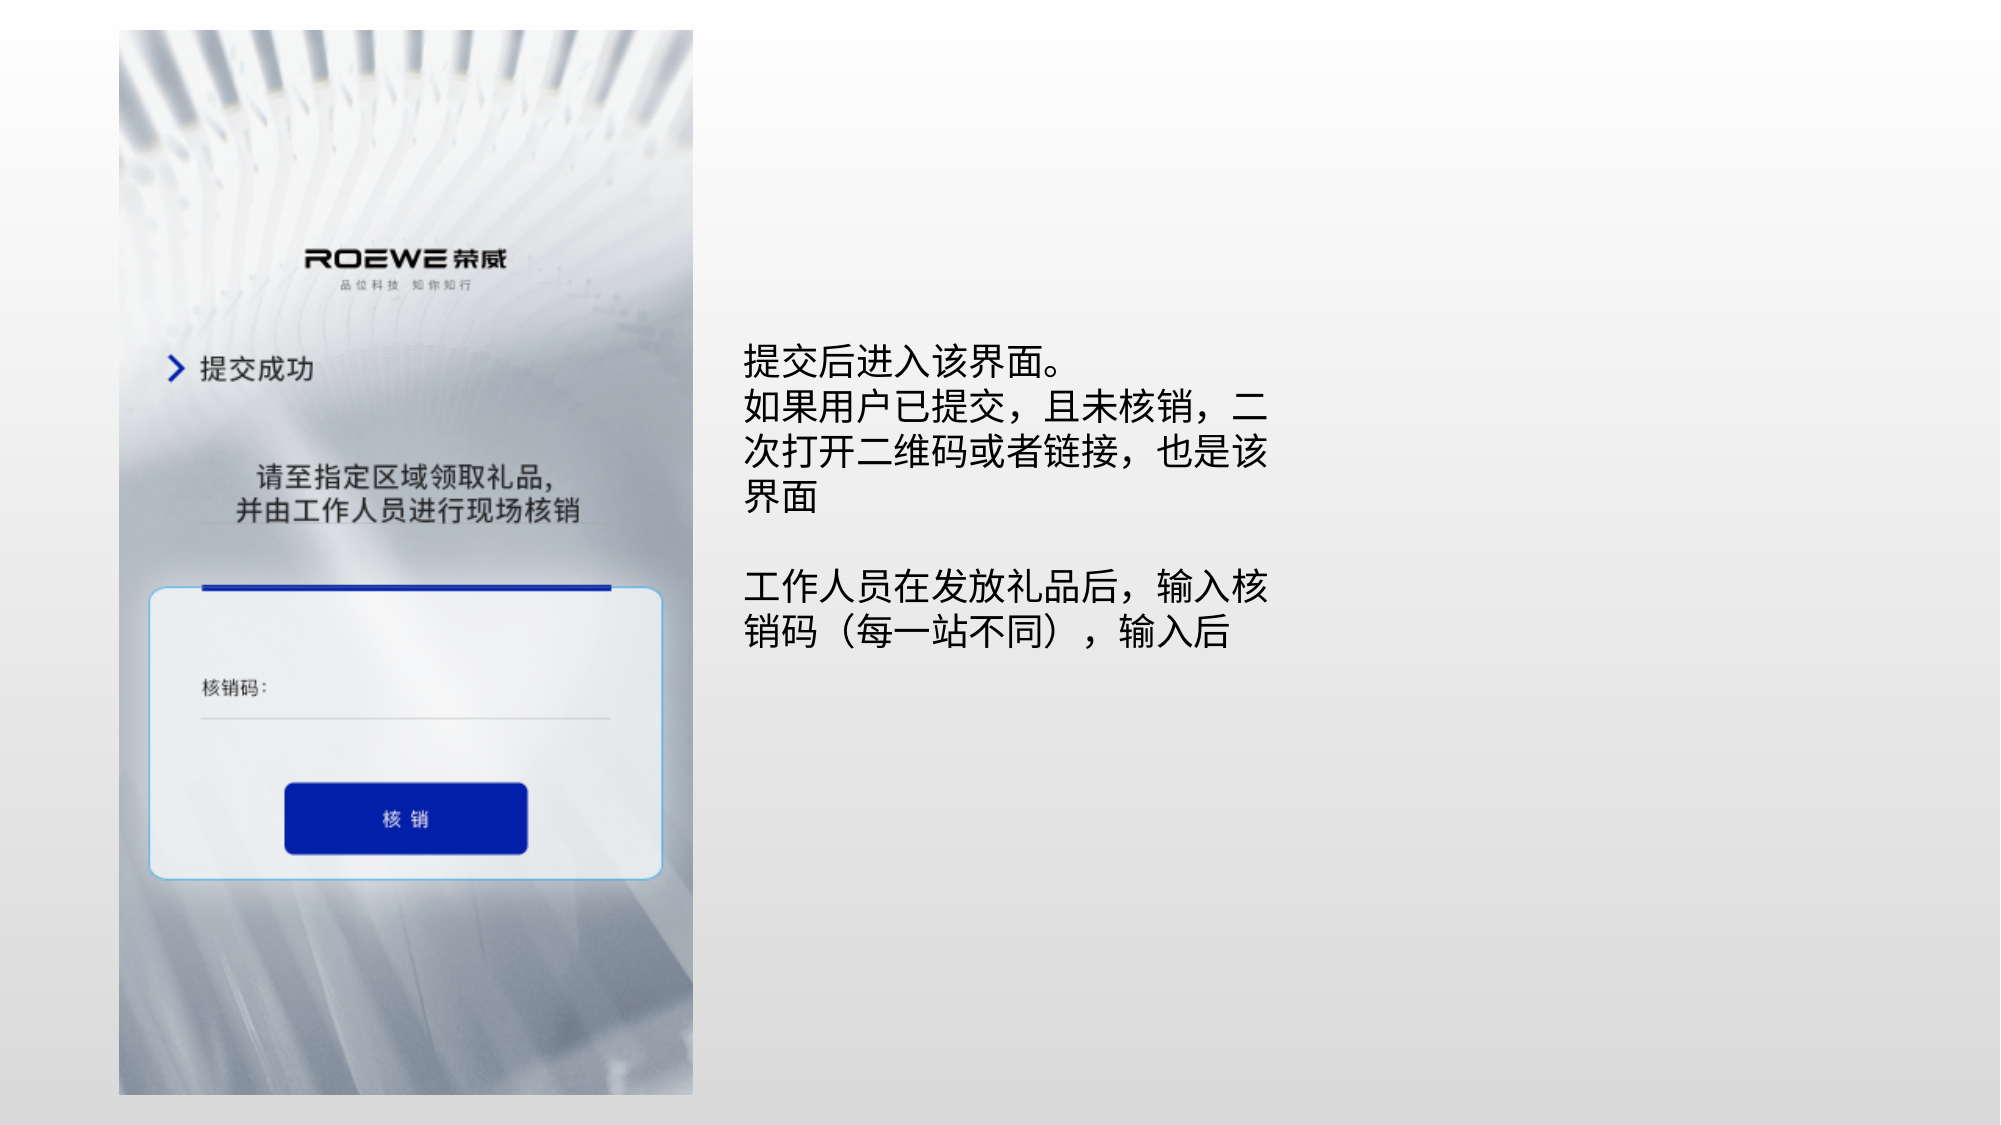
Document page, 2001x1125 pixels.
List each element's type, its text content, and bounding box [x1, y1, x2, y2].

text_box 提交后进入该界面。 如果用户已提交，且未核销，二次打开二维码或者链接，也是该界面 工作人员在发放礼品后，输入核销码（每一站不同），输入后 [728, 330, 1296, 661]
picture [119, 30, 693, 1095]
